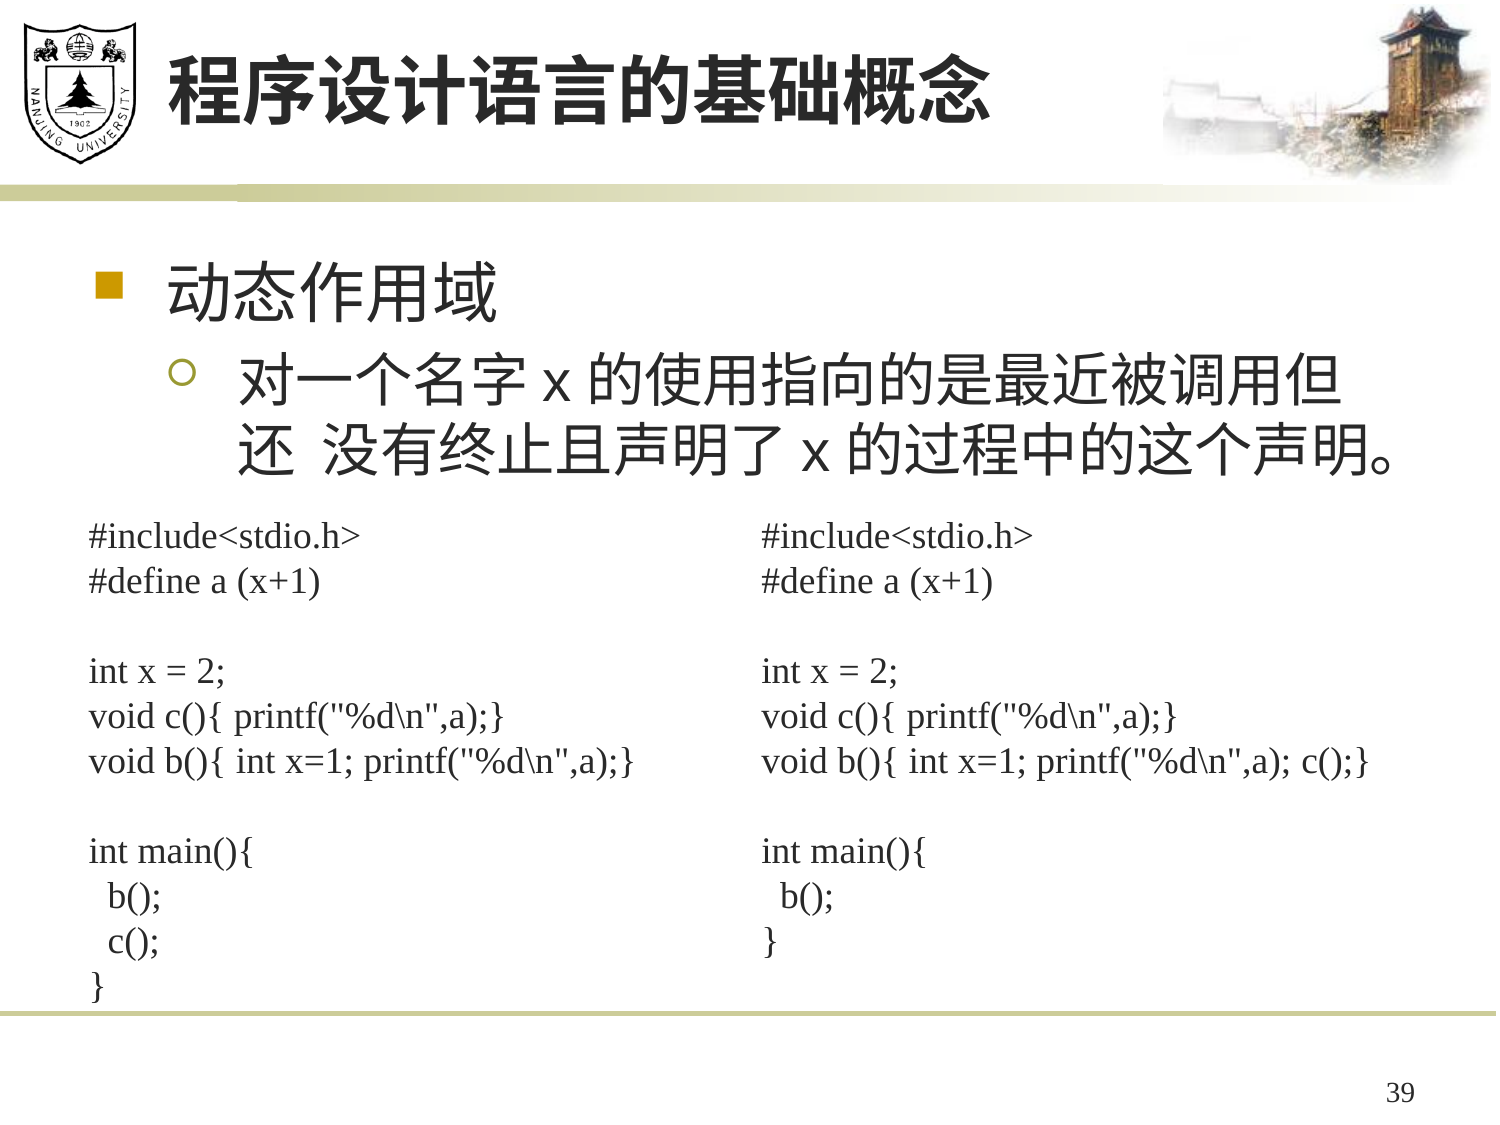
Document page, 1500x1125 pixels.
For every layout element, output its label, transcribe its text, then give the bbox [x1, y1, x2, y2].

text_box #include<stdio.h> #define a (x+1) int x = 2; void c(){ printf("%d\n",a);} void b(){ int x=1; printf("%d\n",a); c();} int main(){ b(); } [746, 504, 1433, 969]
title 程序设计语言的基础概念 [152, 35, 1254, 141]
text_box #include<stdio.h> #define a (x+1) int x = 2; void c(){ printf("%d\n",a);} void b(){ int x=1; printf("%d\n",a);} int main(){ b(); c(); } [73, 504, 774, 1014]
picture [17, 18, 143, 168]
list 动态作用域 对一个名字x的使用指向的是最近被调用但还 没有终止且声明了x的过程中的这个声明。 [76, 243, 1413, 504]
picture [0, 1011, 1496, 1016]
picture [1163, 4, 1491, 185]
